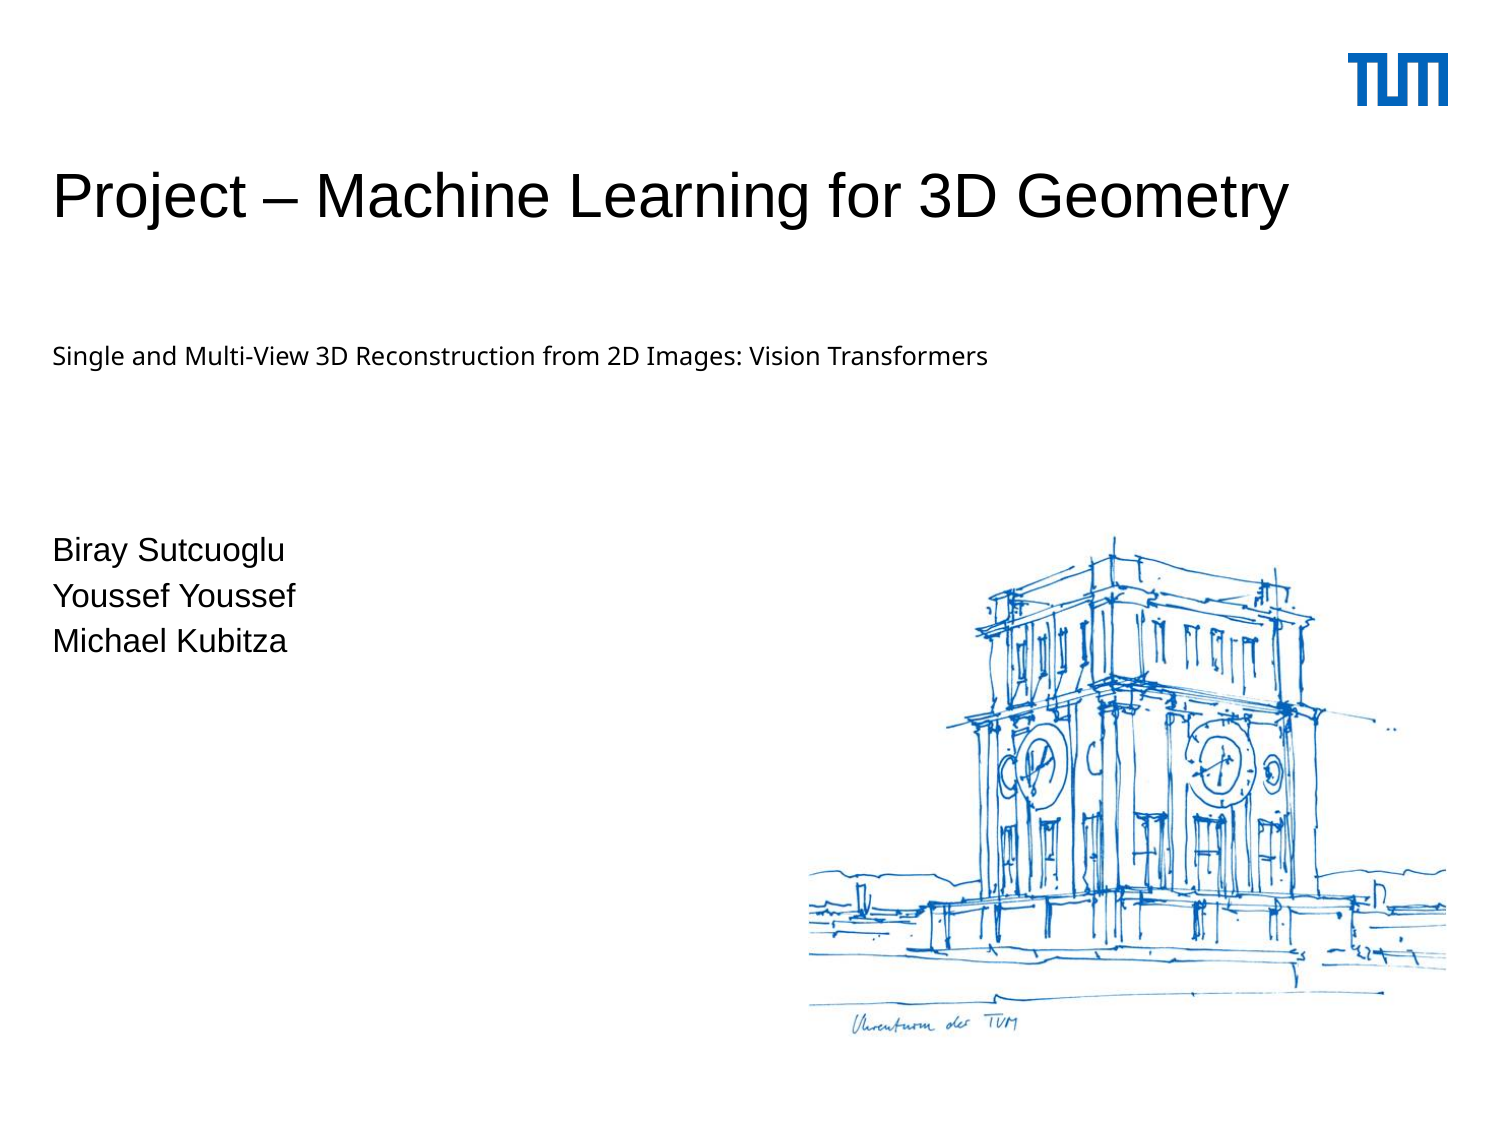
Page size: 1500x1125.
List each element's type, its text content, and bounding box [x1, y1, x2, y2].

picture [1348, 53, 1448, 106]
text_box Biray Sutcuoglu Youssef Youssef Michael Kubitza [52, 522, 385, 660]
title Project – Machine Learning for 3D Geometry [51, 162, 1449, 231]
picture [807, 500, 1447, 1059]
list Single and Multi-View 3D Reconstruction from 2D Images: Vision Transformers [51, 324, 1449, 401]
